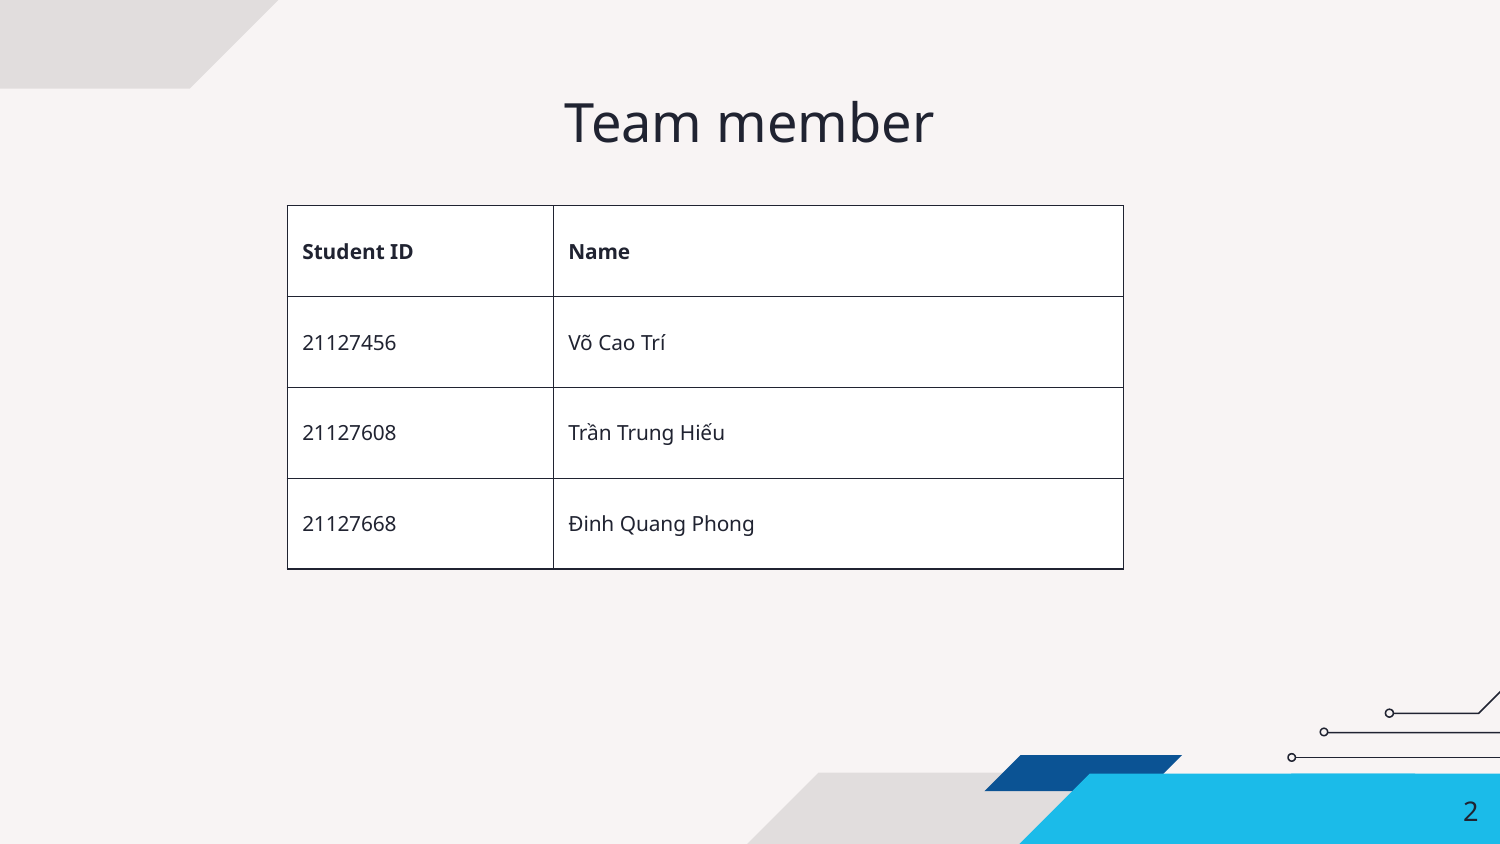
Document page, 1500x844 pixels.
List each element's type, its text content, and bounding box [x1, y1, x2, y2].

table_cell Võ Cao Trí [554, 297, 1123, 387]
slide_number ‹#› [1403, 779, 1494, 844]
table_cell Đinh Quang Phong [554, 479, 1123, 568]
table_cell 21127456 [288, 297, 553, 387]
table_header Student ID [288, 206, 553, 296]
table_cell Trần Trung Hiếu [554, 388, 1123, 478]
title Team member [118, 72, 1382, 167]
table_cell 21127608 [288, 388, 553, 478]
table_cell 21127668 [288, 479, 553, 568]
table_header Name [554, 206, 1123, 296]
